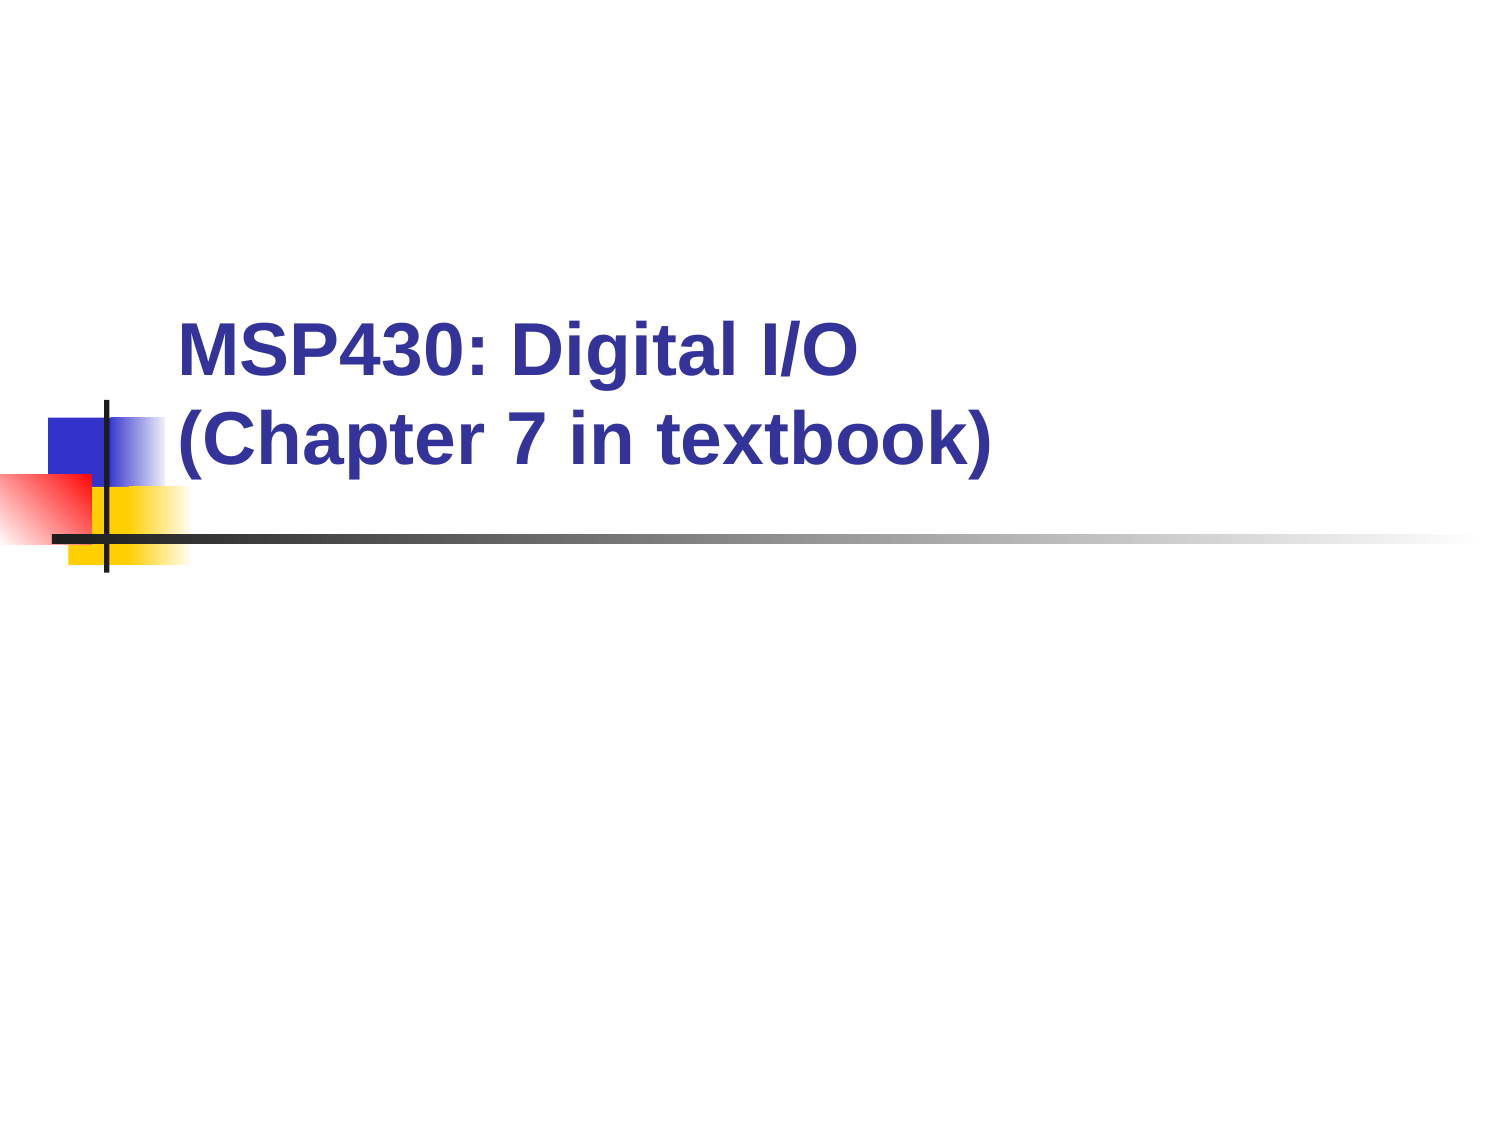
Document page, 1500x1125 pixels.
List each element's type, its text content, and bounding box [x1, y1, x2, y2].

title MSP430: Digital I/O (Chapter 7 in textbook) [162, 230, 1467, 488]
